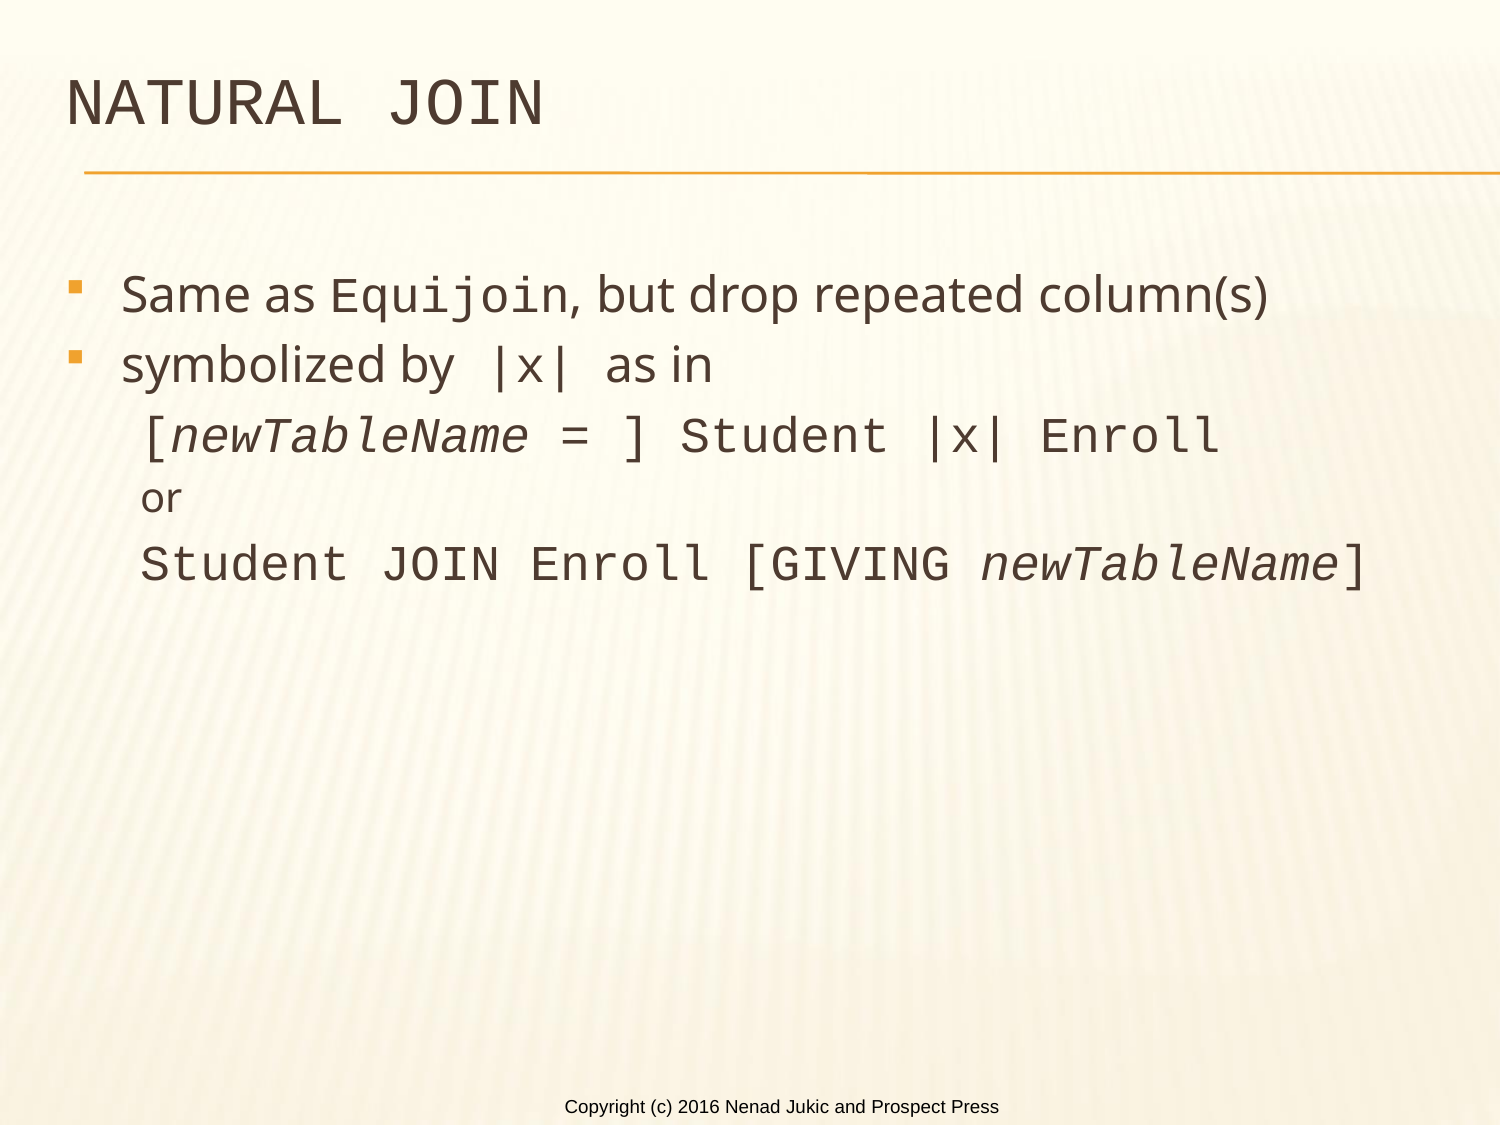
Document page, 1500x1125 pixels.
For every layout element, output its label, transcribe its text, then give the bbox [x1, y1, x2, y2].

title NATURAL JOIN [50, 28, 1475, 167]
picture [0, 0, 1500, 1125]
list Same as Equijoin, but drop repeated column(s) symbolized by |x| as in [newTableName = ] Student |x| Enroll or Student JOIN Enroll [GIVING newTableName] [50, 254, 1475, 998]
